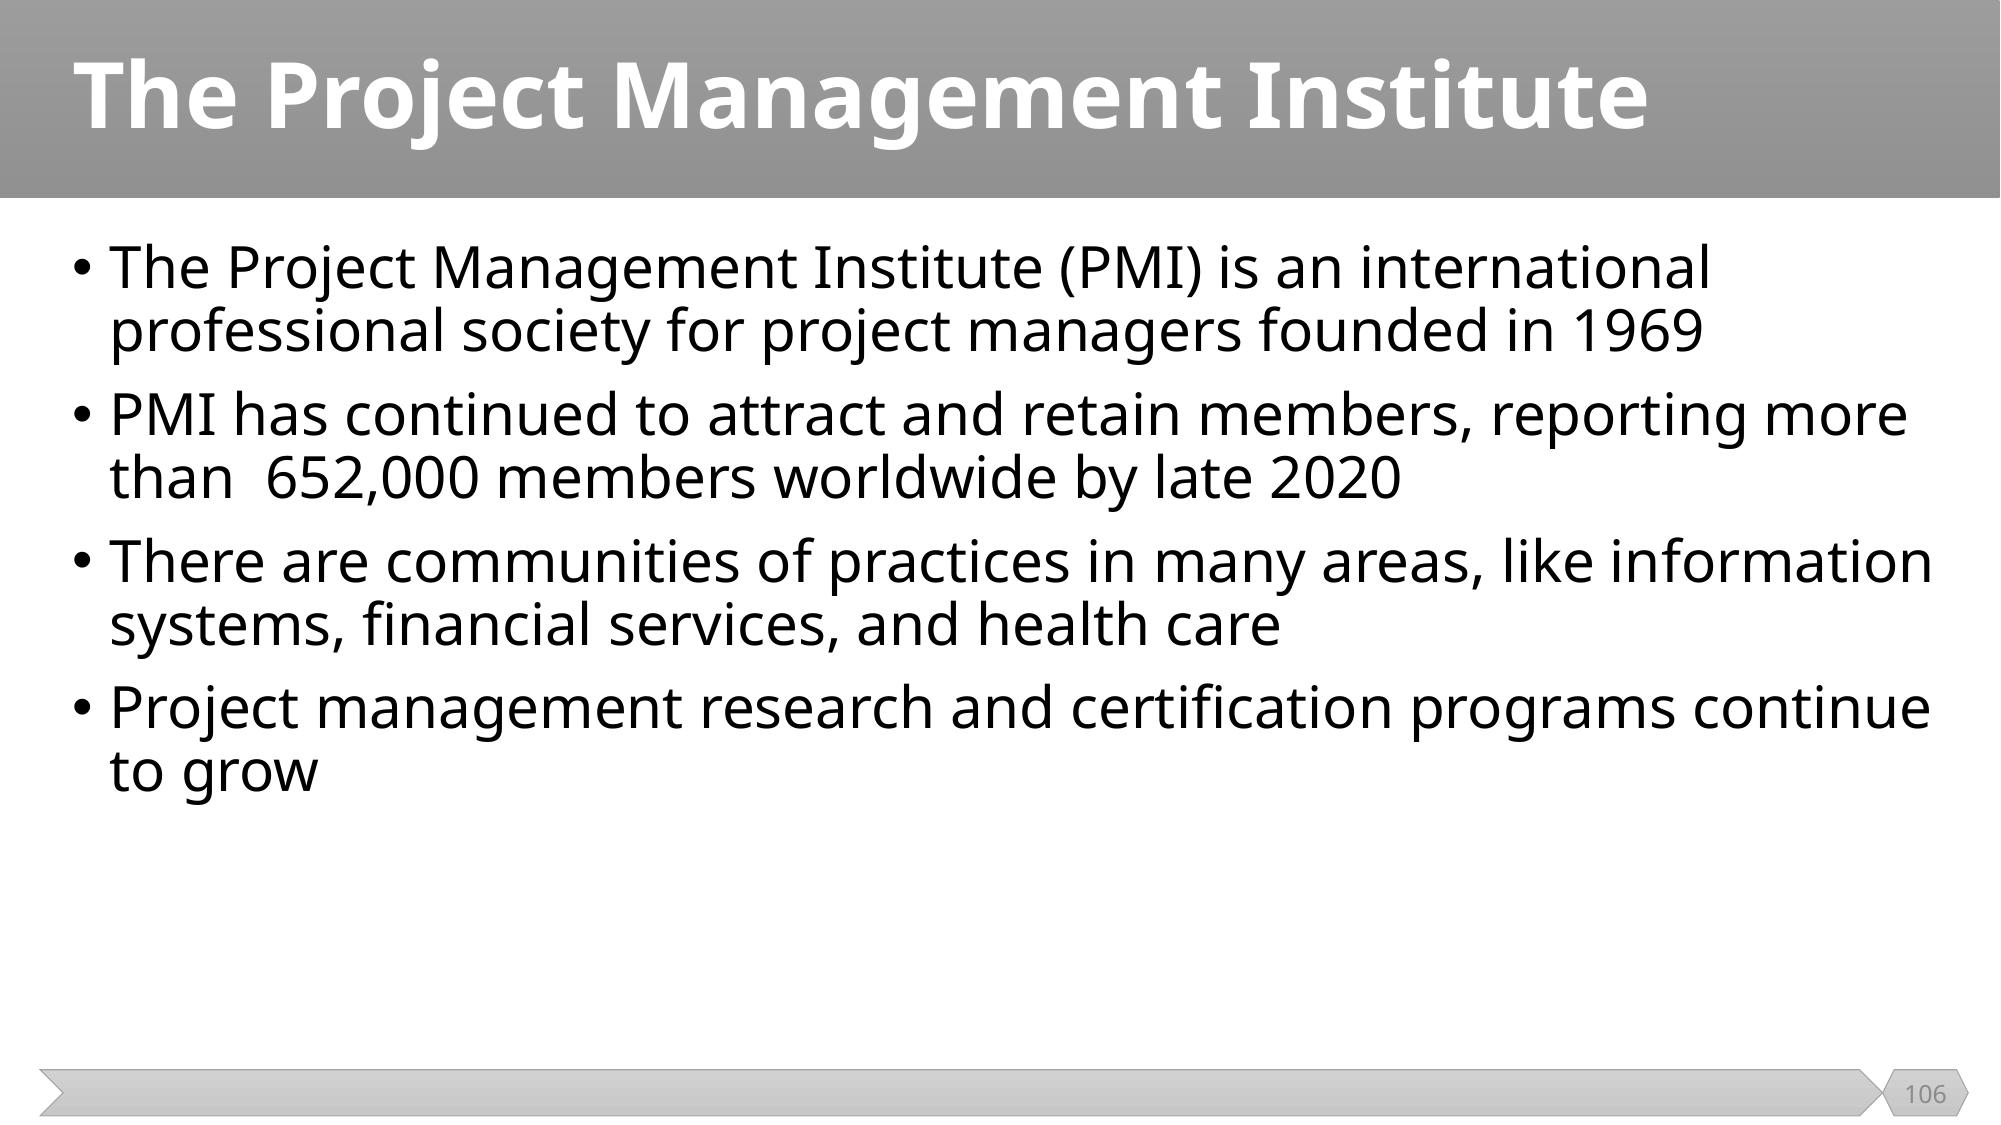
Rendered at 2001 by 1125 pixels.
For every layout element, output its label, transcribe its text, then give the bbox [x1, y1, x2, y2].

list The Project Management Institute (PMI) is an international professional society for project managers founded in 1969 PMI has continued to attract and retain members, reporting more than 652,000 members worldwide by late 2020 There are communities of practices in many areas, like information systems, financial services, and health care Project management research and certification programs continue to grow [56, 230, 1969, 1010]
slide_number 106 [1882, 1065, 1969, 1125]
title The Project Management Institute [56, 0, 1969, 199]
